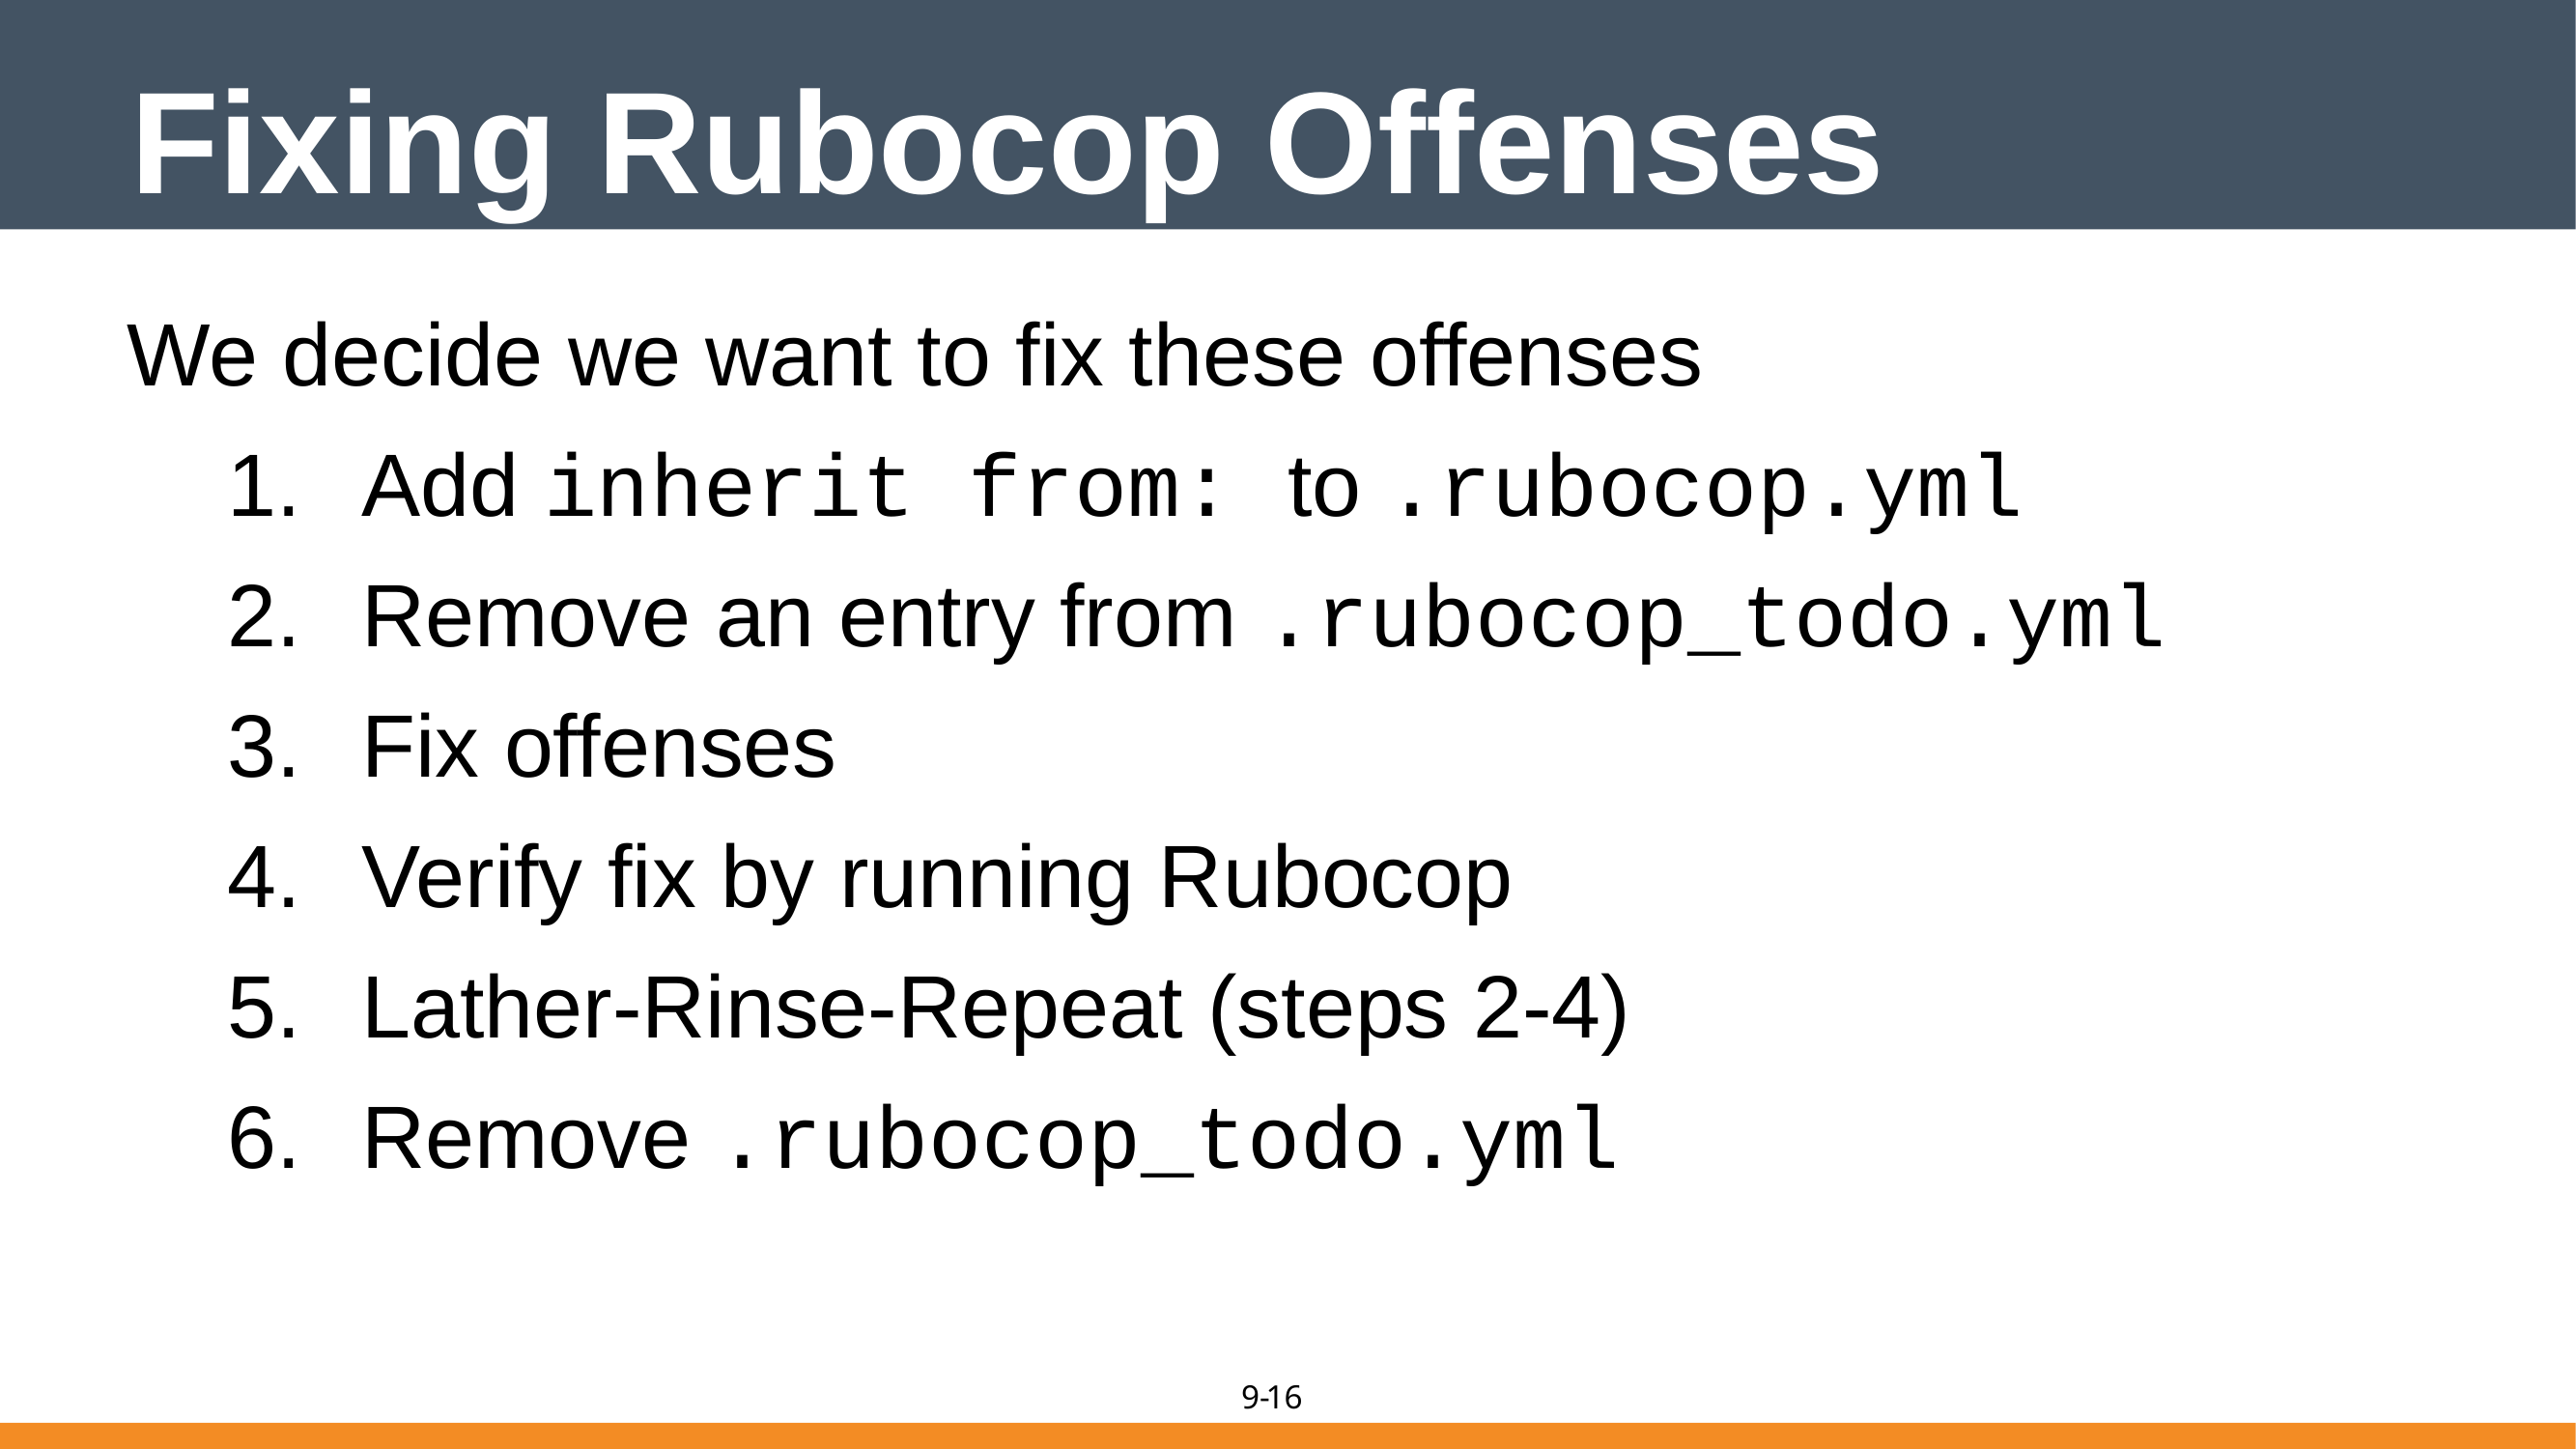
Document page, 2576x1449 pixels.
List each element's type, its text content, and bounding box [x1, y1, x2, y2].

text_box We decide we want to fix these offenses Add inherit from: to .rubocop.yml Remove an entry from .rubocop_todo.yml Fix offenses Verify fix by running Rubocop Lather-Rinse-Repeat (steps 2-4) Remove .rubocop_todo.yml [127, 298, 2449, 1365]
slide_number 16 [1265, 1377, 1305, 1449]
title Fixing Rubocop Offenses [130, 48, 2446, 198]
